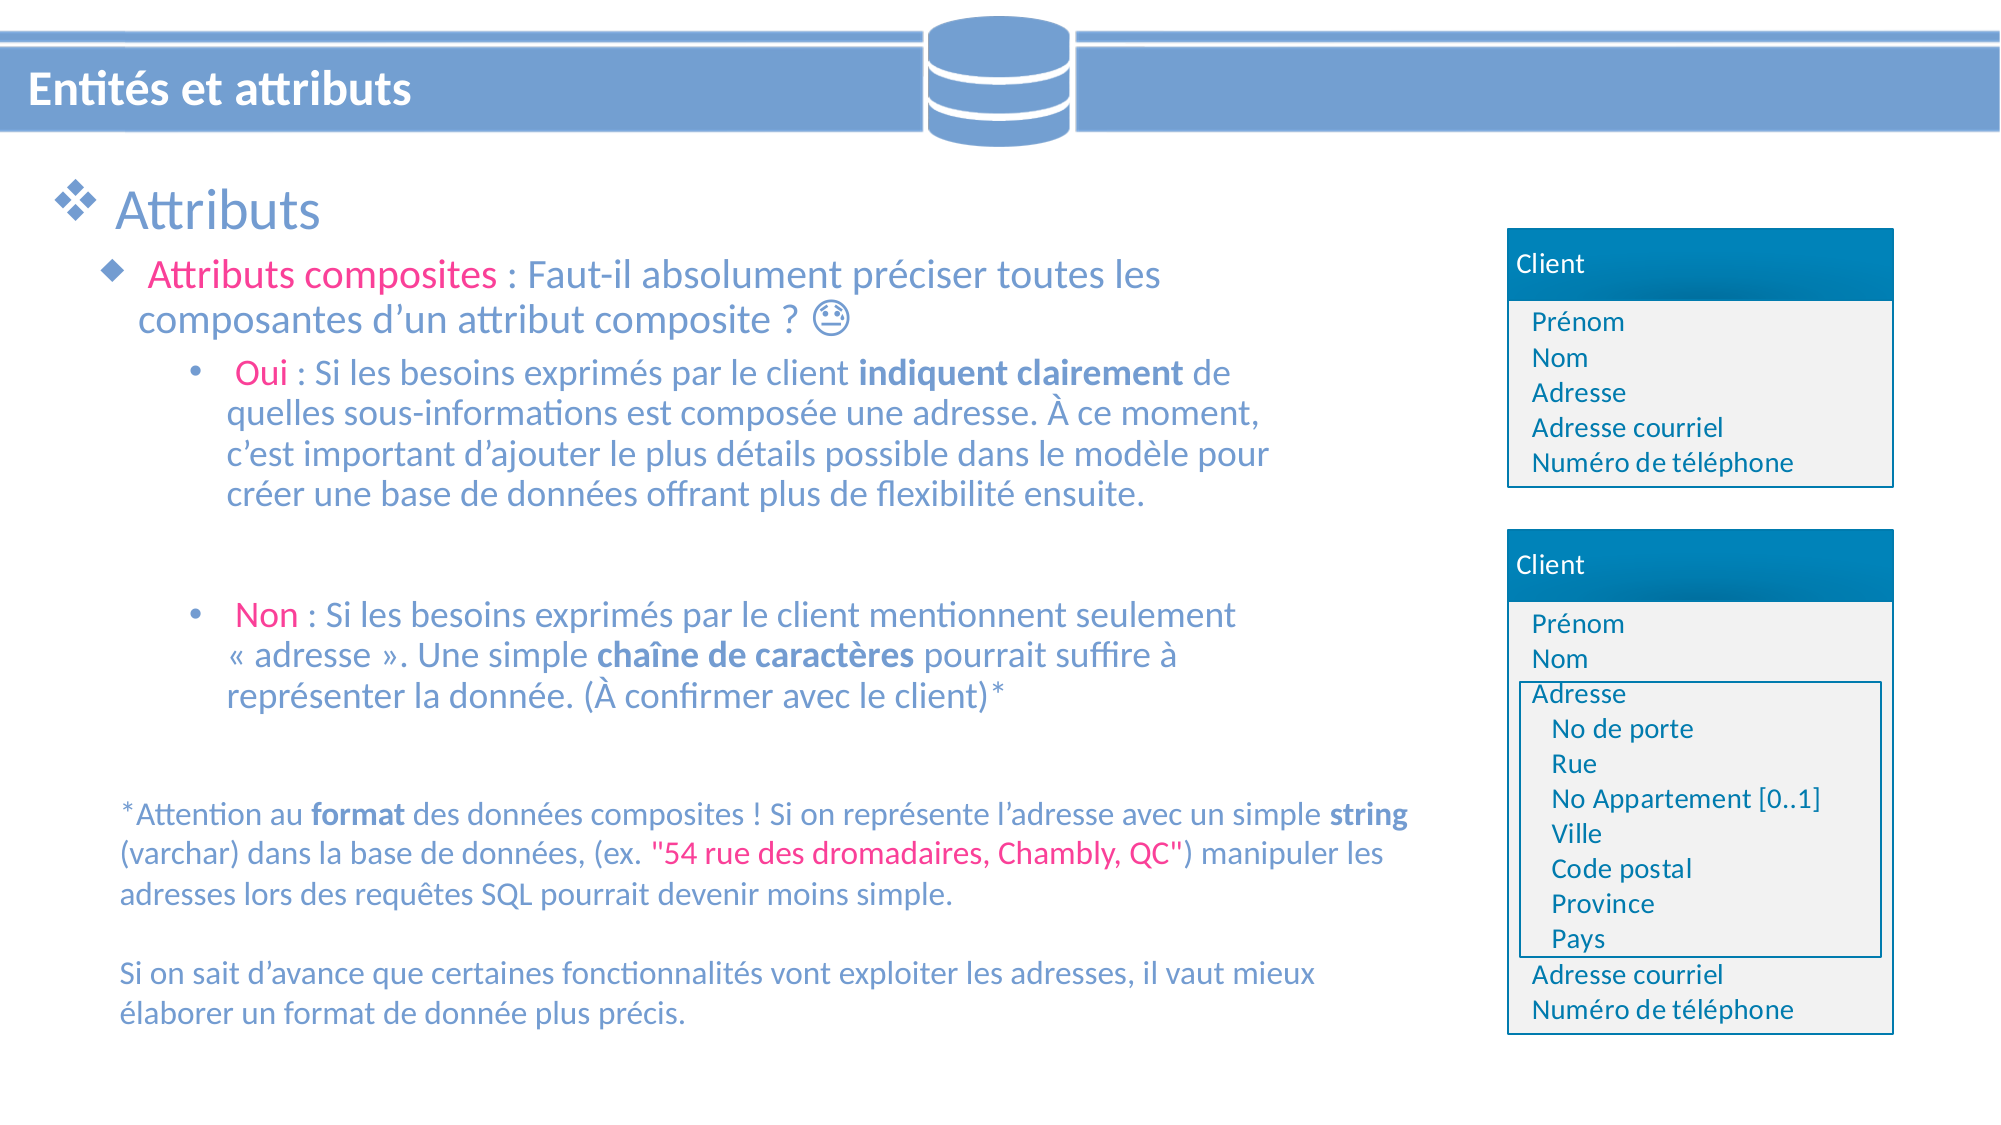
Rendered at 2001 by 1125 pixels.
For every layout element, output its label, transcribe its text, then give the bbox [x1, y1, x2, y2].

picture [1498, 224, 1896, 497]
picture [1498, 526, 1896, 1043]
title Entités et attributs [12, 58, 913, 120]
picture [0, 3, 2000, 160]
text_box *Attention au format des données composites ! Si on représente l’adresse avec un simple string (varchar) dans la base de données, (ex. "54 rue des dromadaires, Chambly, QC") manipuler les adresses lors des requêtes SQL pourrait devenir moins simple. Si on sait d’avance que certaines fonctionnalités vont exploiter les adresses, il vaut mieux élaborer un format de donnée plus précis. [104, 784, 1428, 1039]
list Attributs Attributs composites : Faut-il absolument préciser toutes les composantes d’un attribut composite ? 😓😬 Oui : Si les besoins exprimés par le client indiquent clairement de quelles sous-informations est composée une adresse. À ce moment, c’est important d’ajouter le plus détails possible dans le modèle pour créer une base de données offrant plus de flexibilité ensuite. Non : Si les besoins exprimés par le client mentionnent seulement « adresse ». Une simple chaîne de caractères pourrait suffire à représenter la donnée. (À confirmer avec le client)* [34, 171, 1296, 997]
